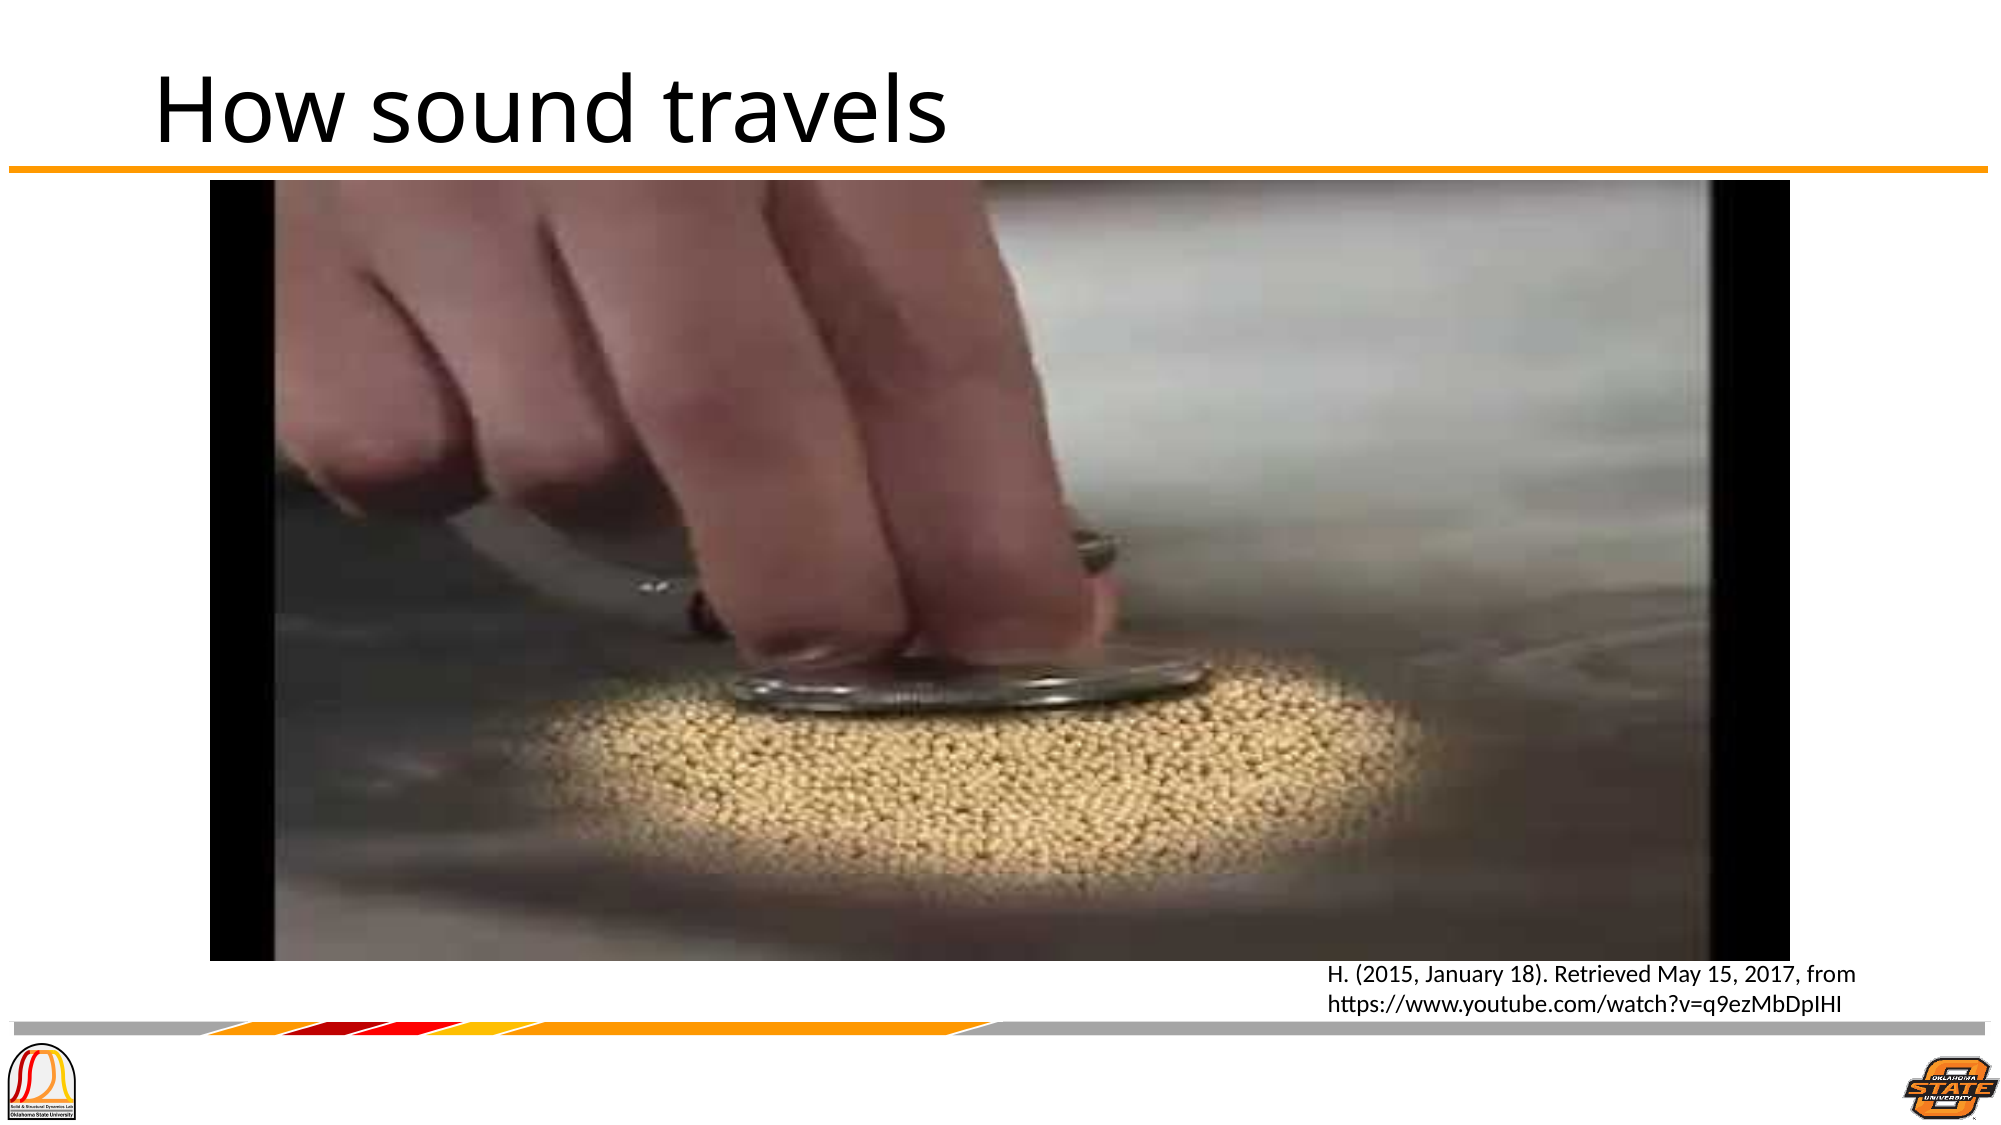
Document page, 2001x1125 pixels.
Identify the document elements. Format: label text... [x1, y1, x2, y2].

title How sound travels [137, 4, 1863, 222]
picture [7, 1043, 76, 1121]
picture [1902, 1056, 2000, 1120]
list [209, 179, 1791, 962]
picture [9, 1021, 1991, 1036]
text_box H. (2015, January 18). Retrieved May 15, 2017, from https://www.youtube.com/watch?v=q9ezMbDpIHI [1313, 950, 1949, 1026]
